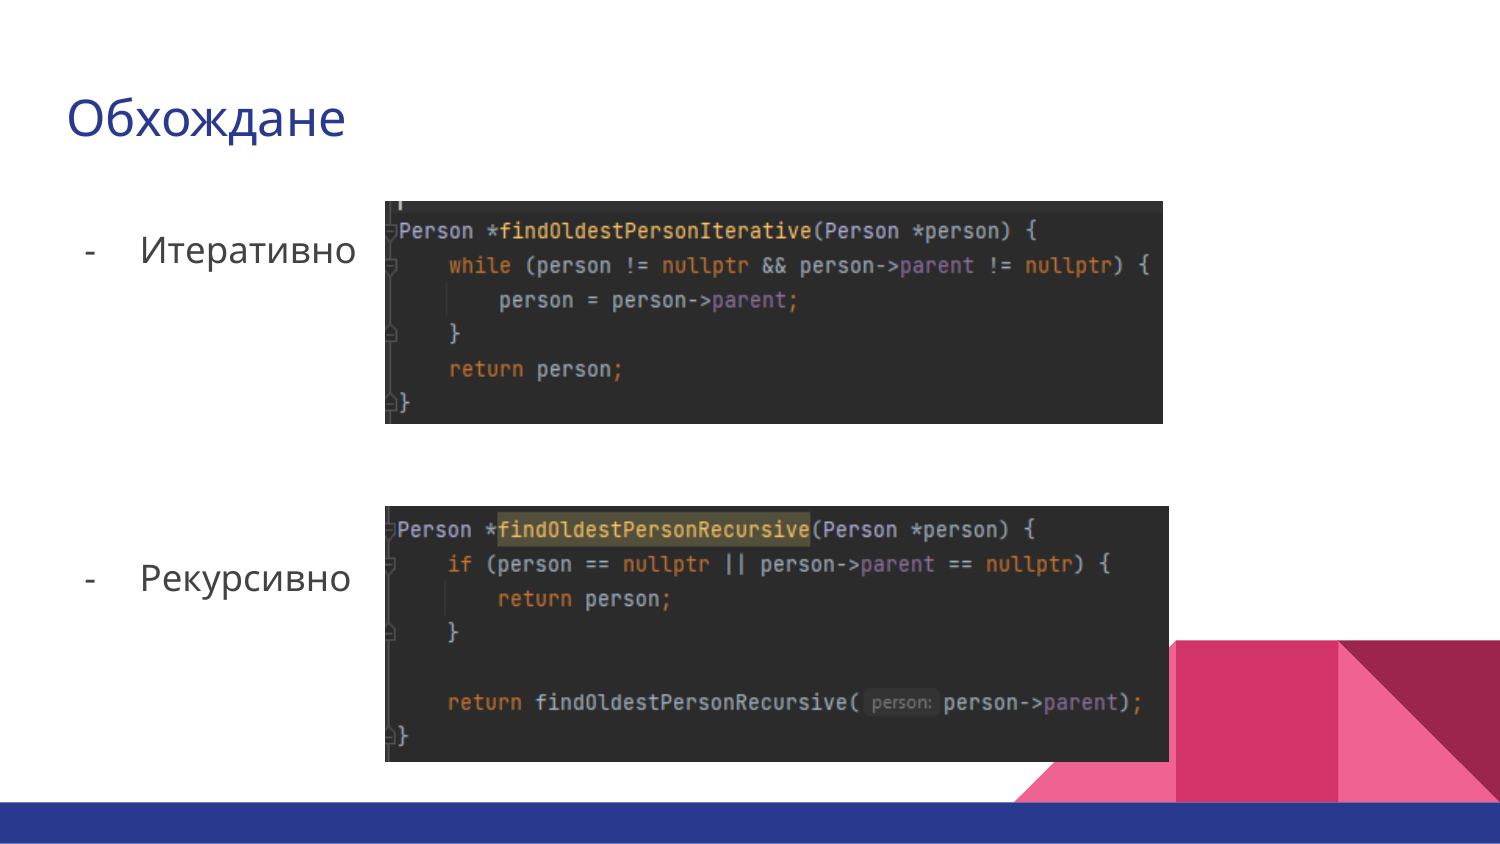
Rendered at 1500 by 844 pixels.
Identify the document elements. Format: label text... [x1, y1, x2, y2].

list Итеративно Рекурсивно [51, 201, 1449, 750]
picture [385, 506, 1169, 762]
title Обхождане [51, 67, 1449, 167]
picture [385, 201, 1163, 424]
